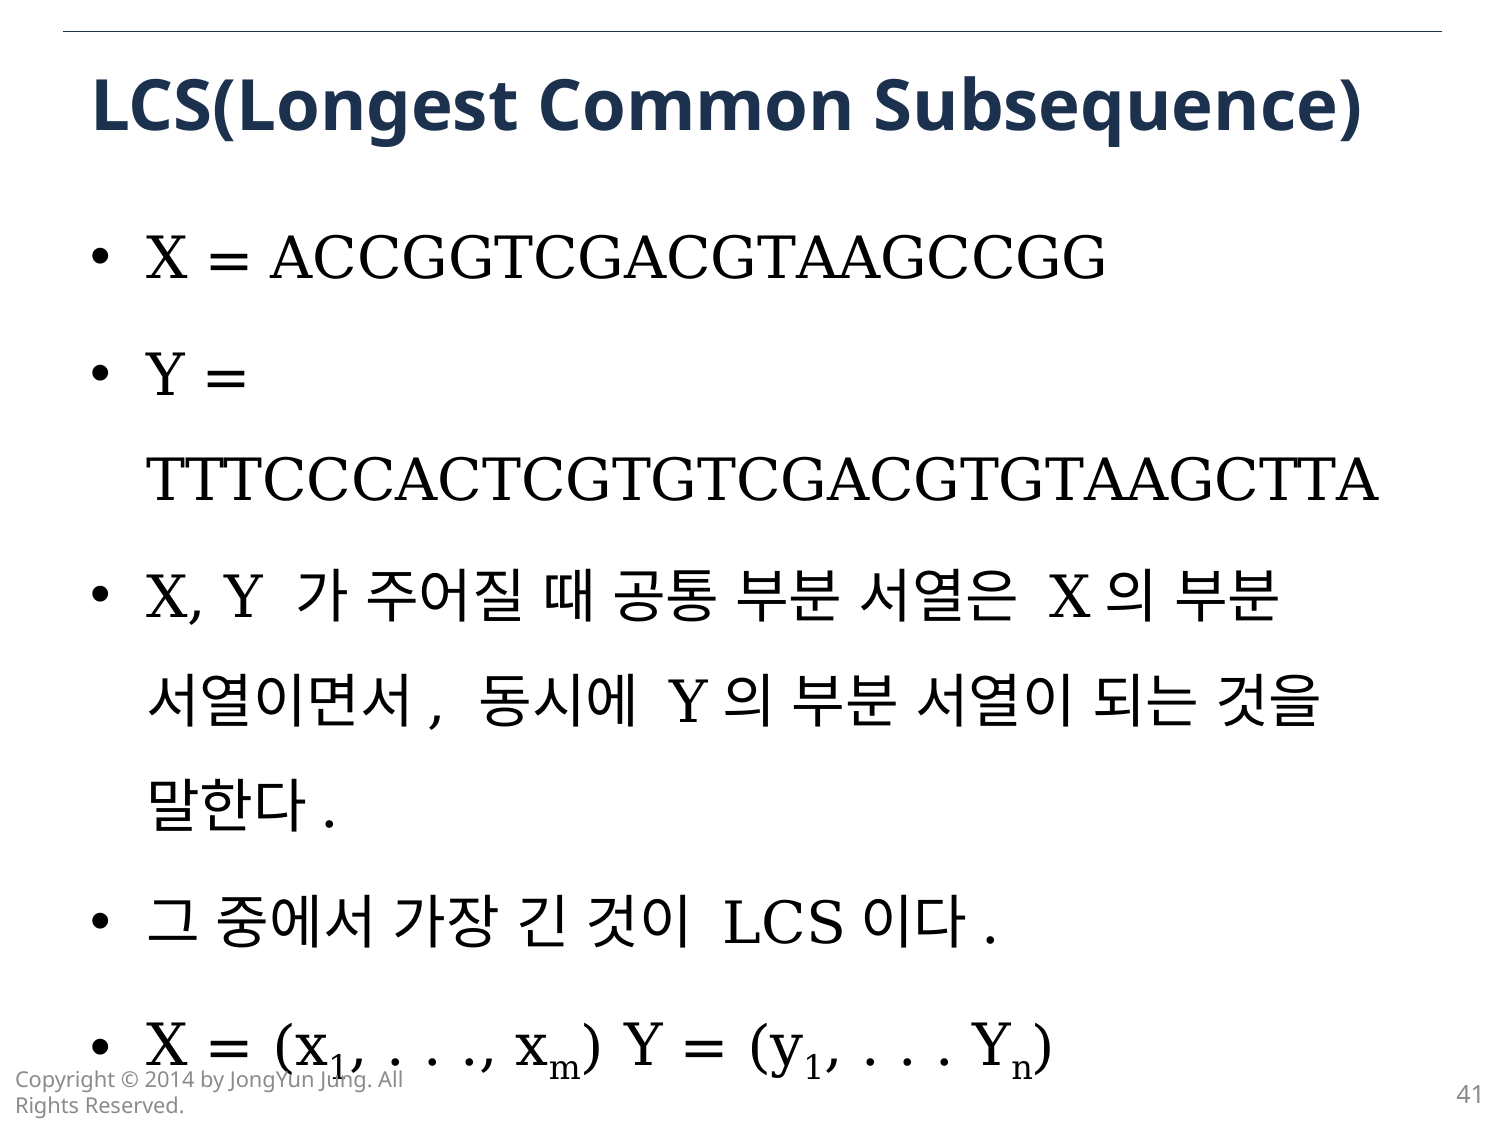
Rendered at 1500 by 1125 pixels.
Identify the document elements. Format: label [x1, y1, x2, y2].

footer [0, 1061, 475, 1122]
slide_number [1149, 1065, 1500, 1125]
list [75, 178, 1425, 1005]
title [75, 52, 1425, 154]
